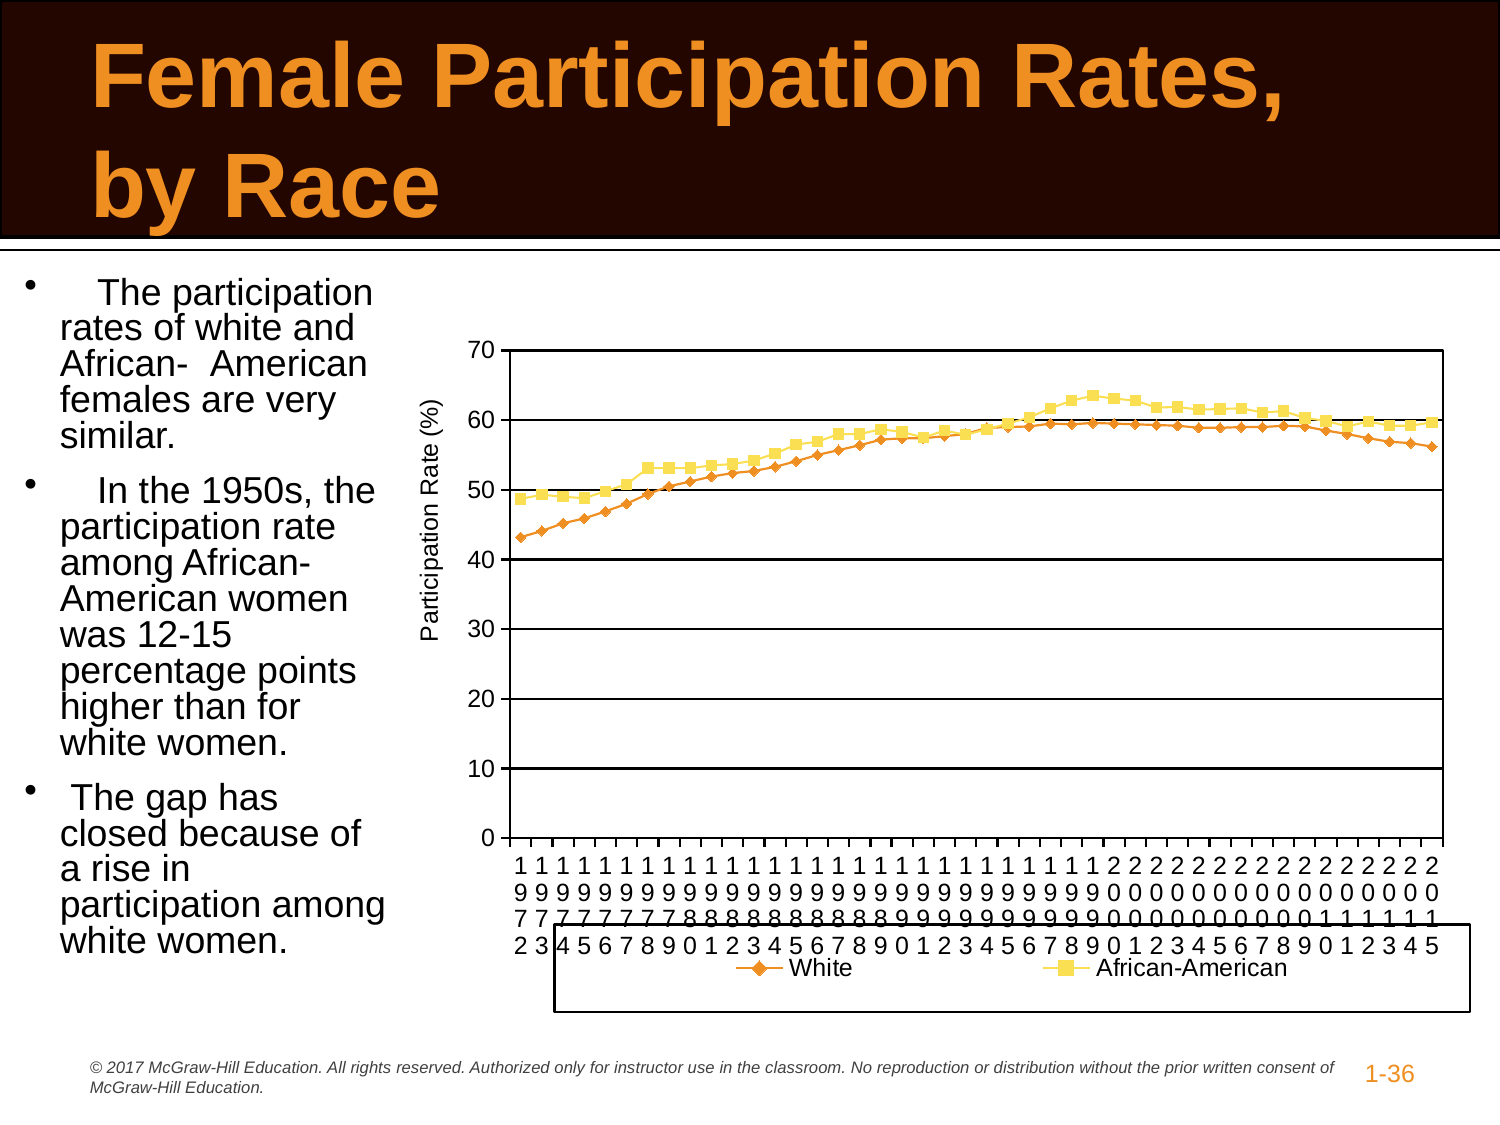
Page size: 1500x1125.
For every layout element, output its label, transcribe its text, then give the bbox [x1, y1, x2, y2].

title Female Participation Rates, by Race [75, 15, 1425, 236]
text_box The participation rates of white and African- American females are very similar. In the 1950s, the participation rate among African-American women was 12-15 percentage points higher than for white women. The gap has closed because of a rise in participation among white women. [9, 268, 388, 969]
chart [389, 268, 1475, 1014]
